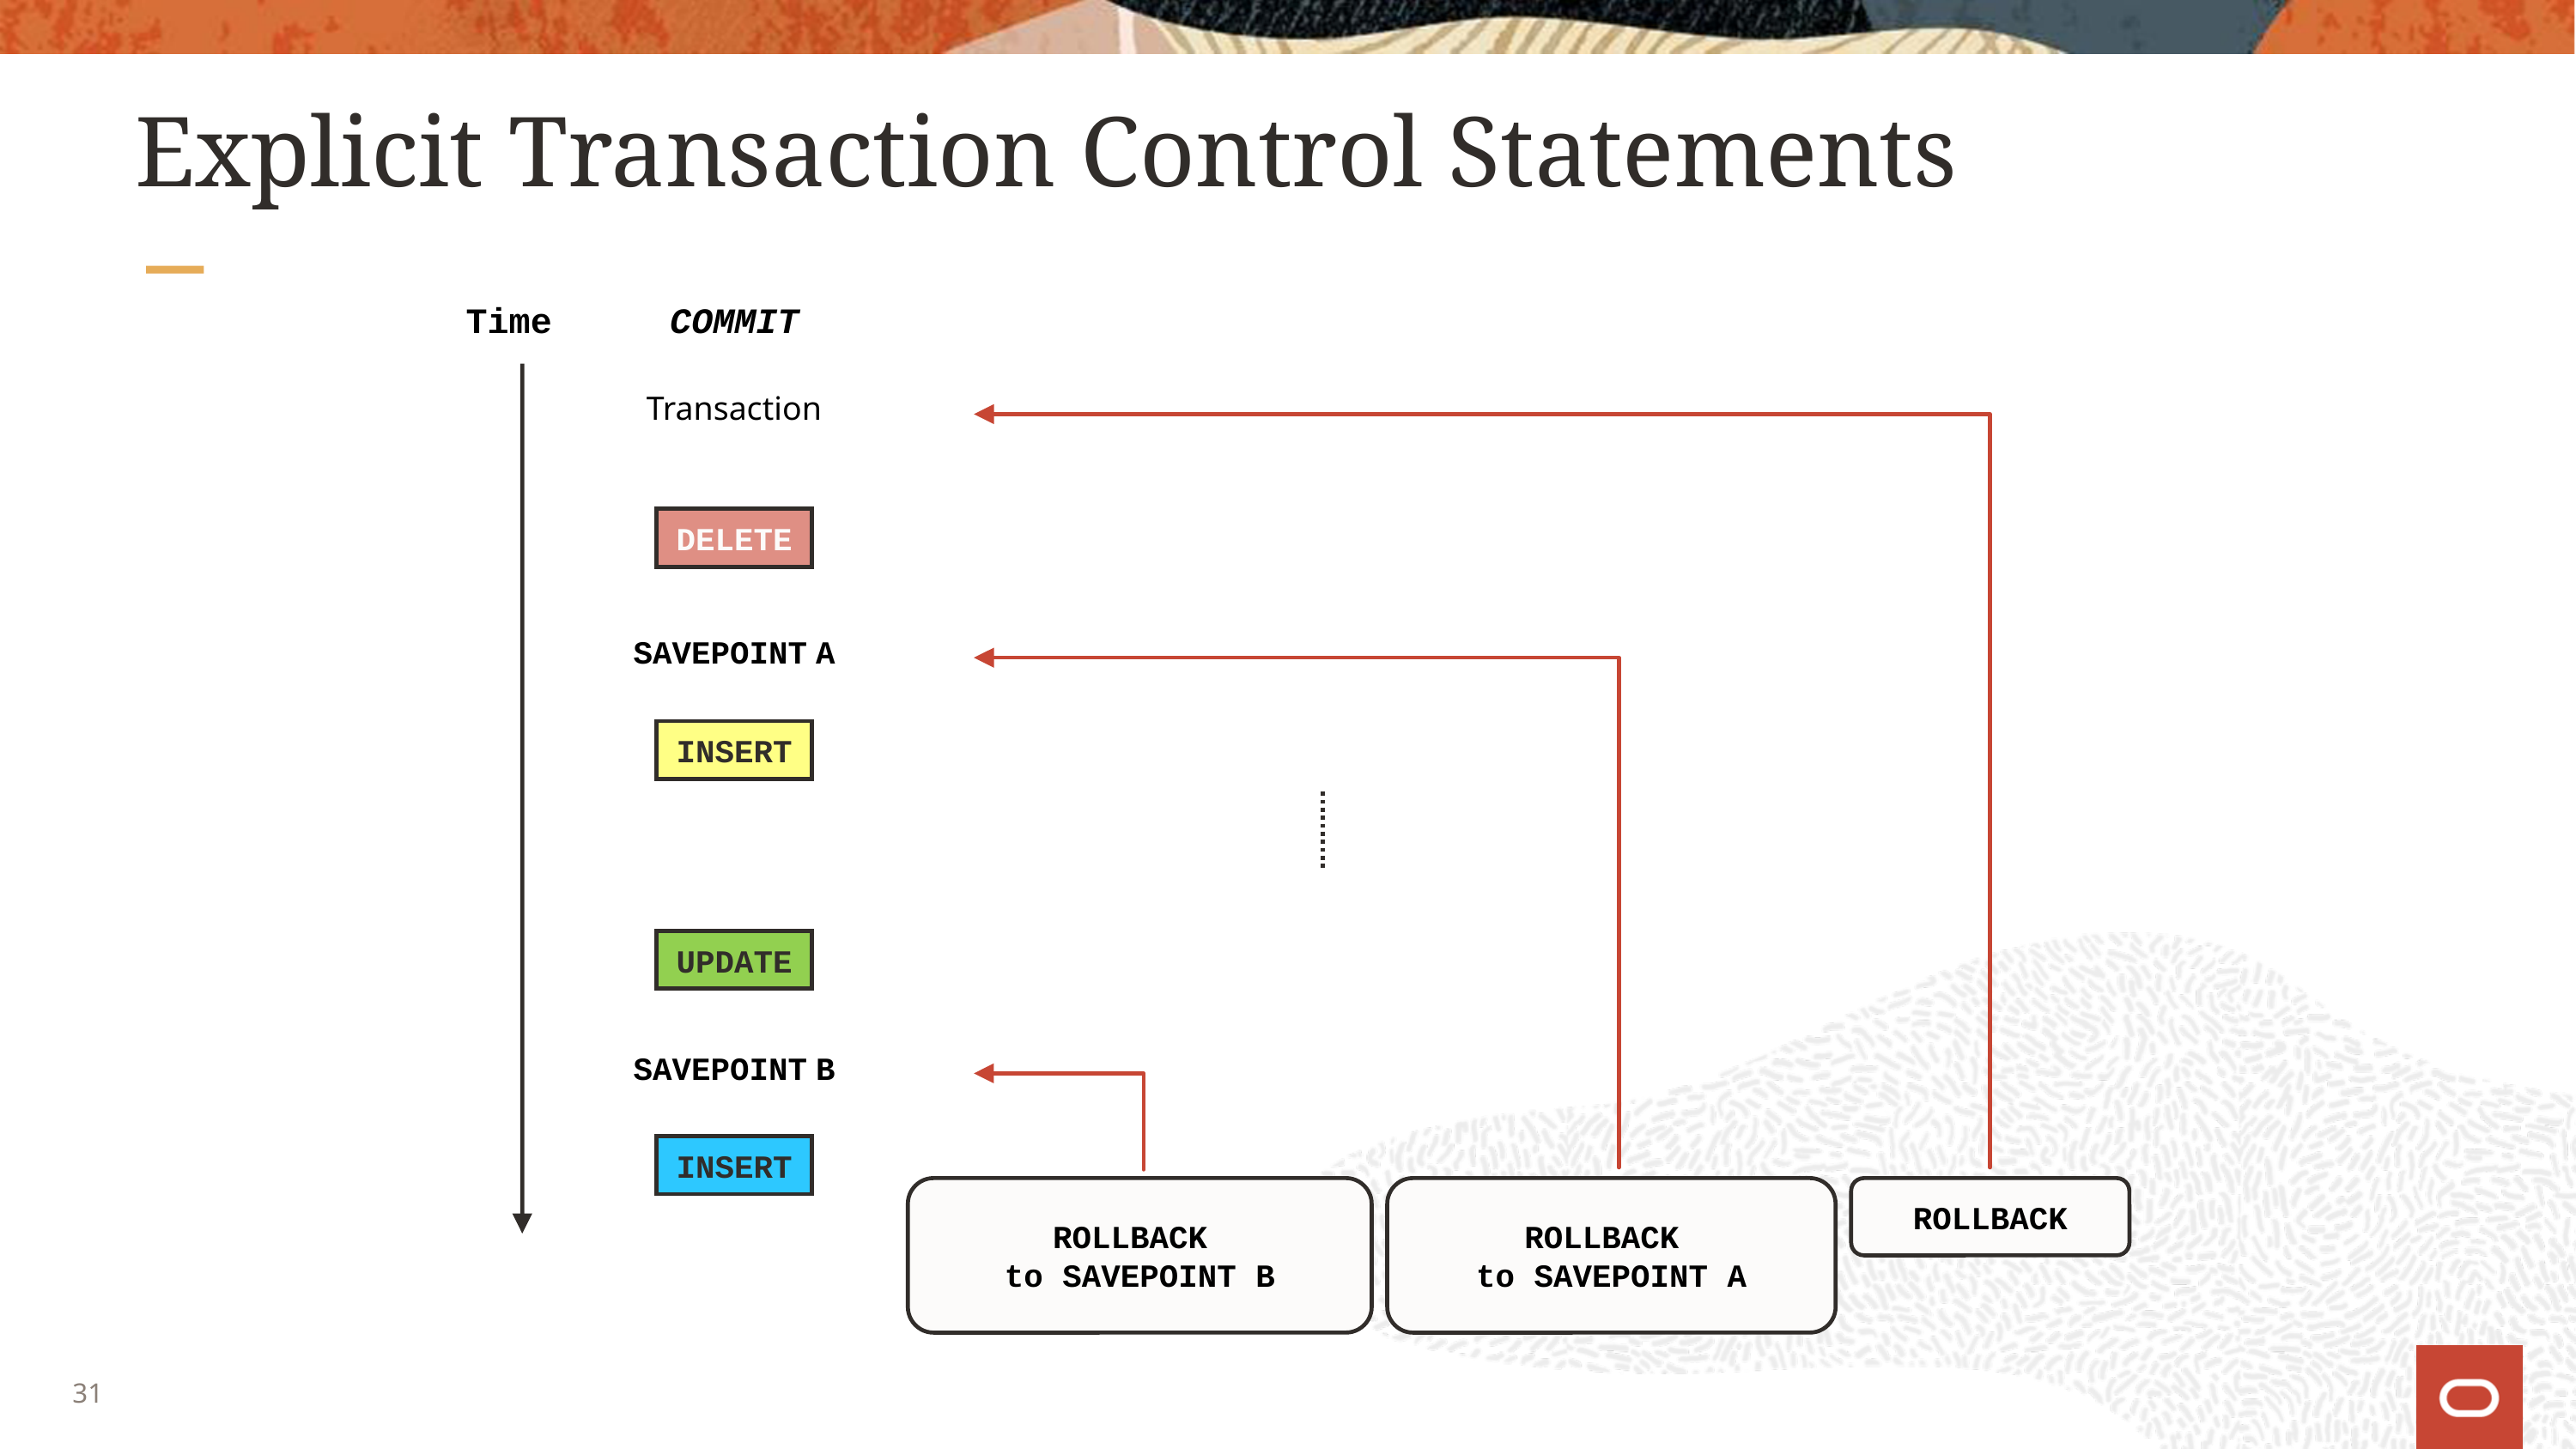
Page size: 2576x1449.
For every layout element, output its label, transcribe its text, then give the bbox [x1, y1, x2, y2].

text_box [446, 288, 2130, 1333]
picture [0, 0, 2576, 54]
title Explicit Transaction Control Statements [131, 86, 2445, 252]
picture [2416, 1345, 2523, 1449]
